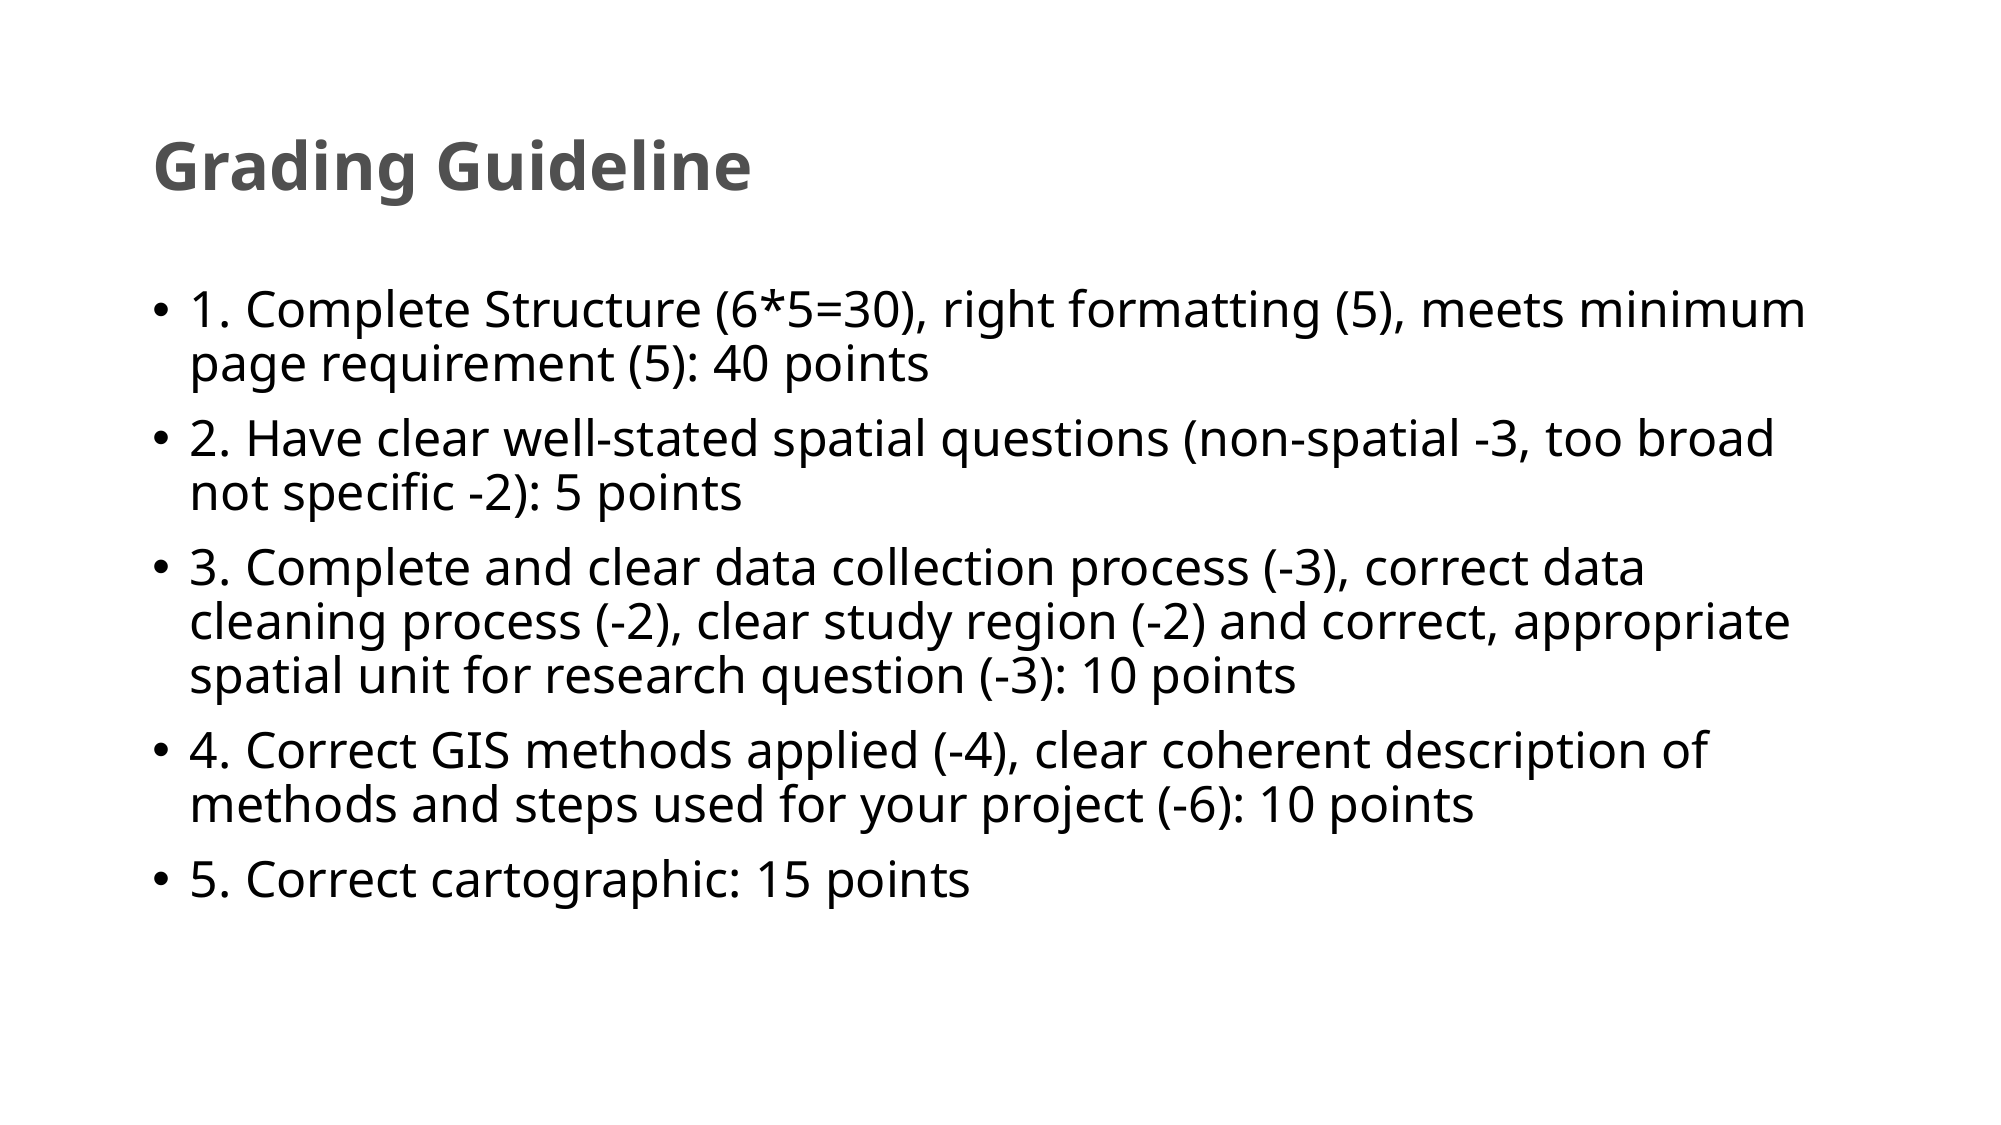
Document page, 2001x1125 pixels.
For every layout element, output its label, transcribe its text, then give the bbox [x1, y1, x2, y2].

list 1. Complete Structure (6*5=30), right formatting (5), meets minimum page requirement (5): 40 points 2. Have clear well-stated spatial questions (non-spatial -3, too broad not specific -2): 5 points 3. Complete and clear data collection process (-3), correct data cleaning process (-2), clear study region (-2) and correct, appropriate spatial unit for research question (-3): 10 points 4. Correct GIS methods applied (-4), clear coherent description of methods and steps used for your project (-6): 10 points 5. Correct cartographic: 15 points [137, 277, 1863, 992]
title Grading Guideline [137, 59, 1863, 277]
